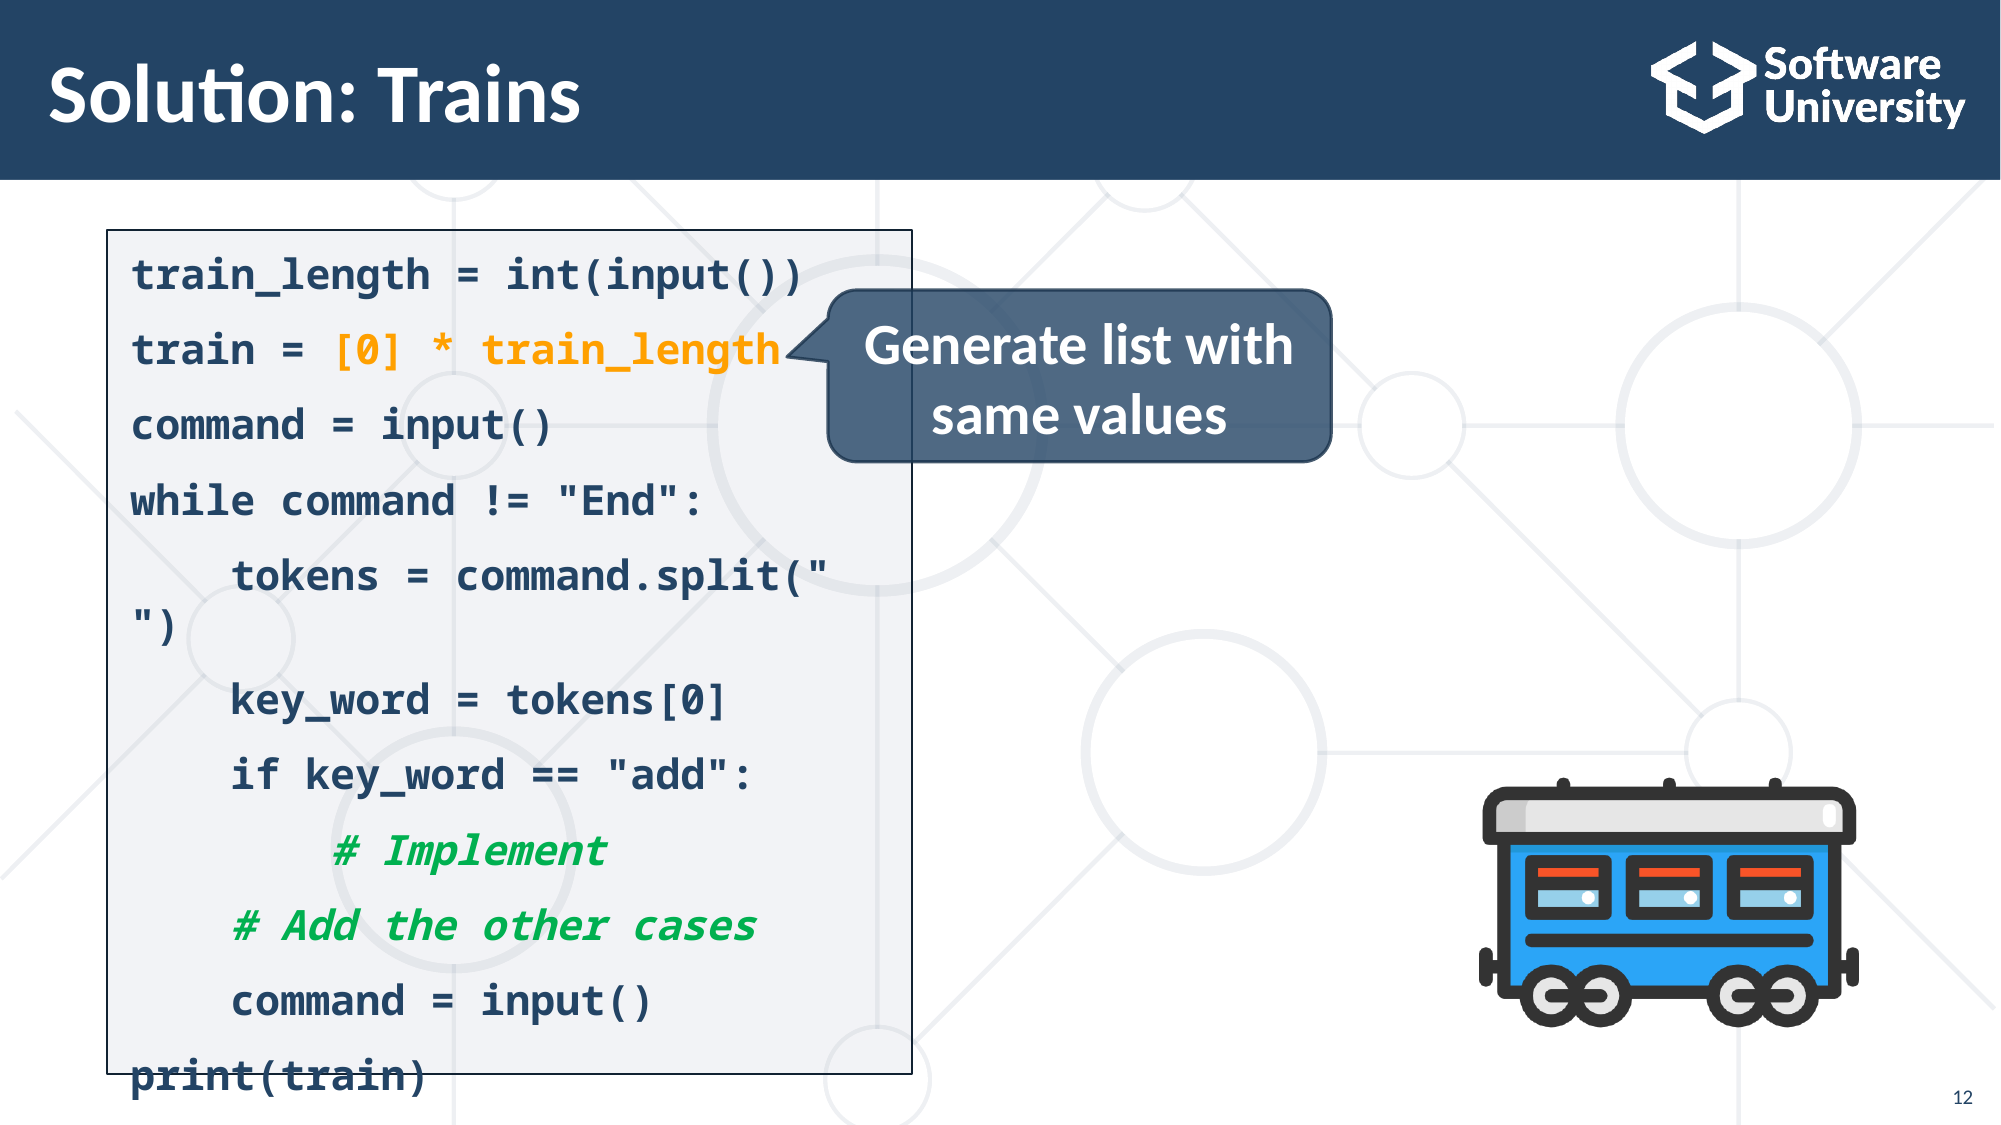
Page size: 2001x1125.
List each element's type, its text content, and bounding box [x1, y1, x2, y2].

list train_length = int(input()) train = [0] * train_length command = input() while command != "End": tokens = command.split(" ") key_word = tokens[0] if key_word == "add": # Implement # Add the other cases command = input() print(train) [106, 229, 913, 1075]
text_box 12 [1927, 1067, 1989, 1117]
text_box Generate list with same values [784, 287, 1334, 464]
picture [1651, 41, 1966, 134]
title Solution: Trains [31, 16, 1625, 162]
picture [1479, 712, 1860, 1092]
